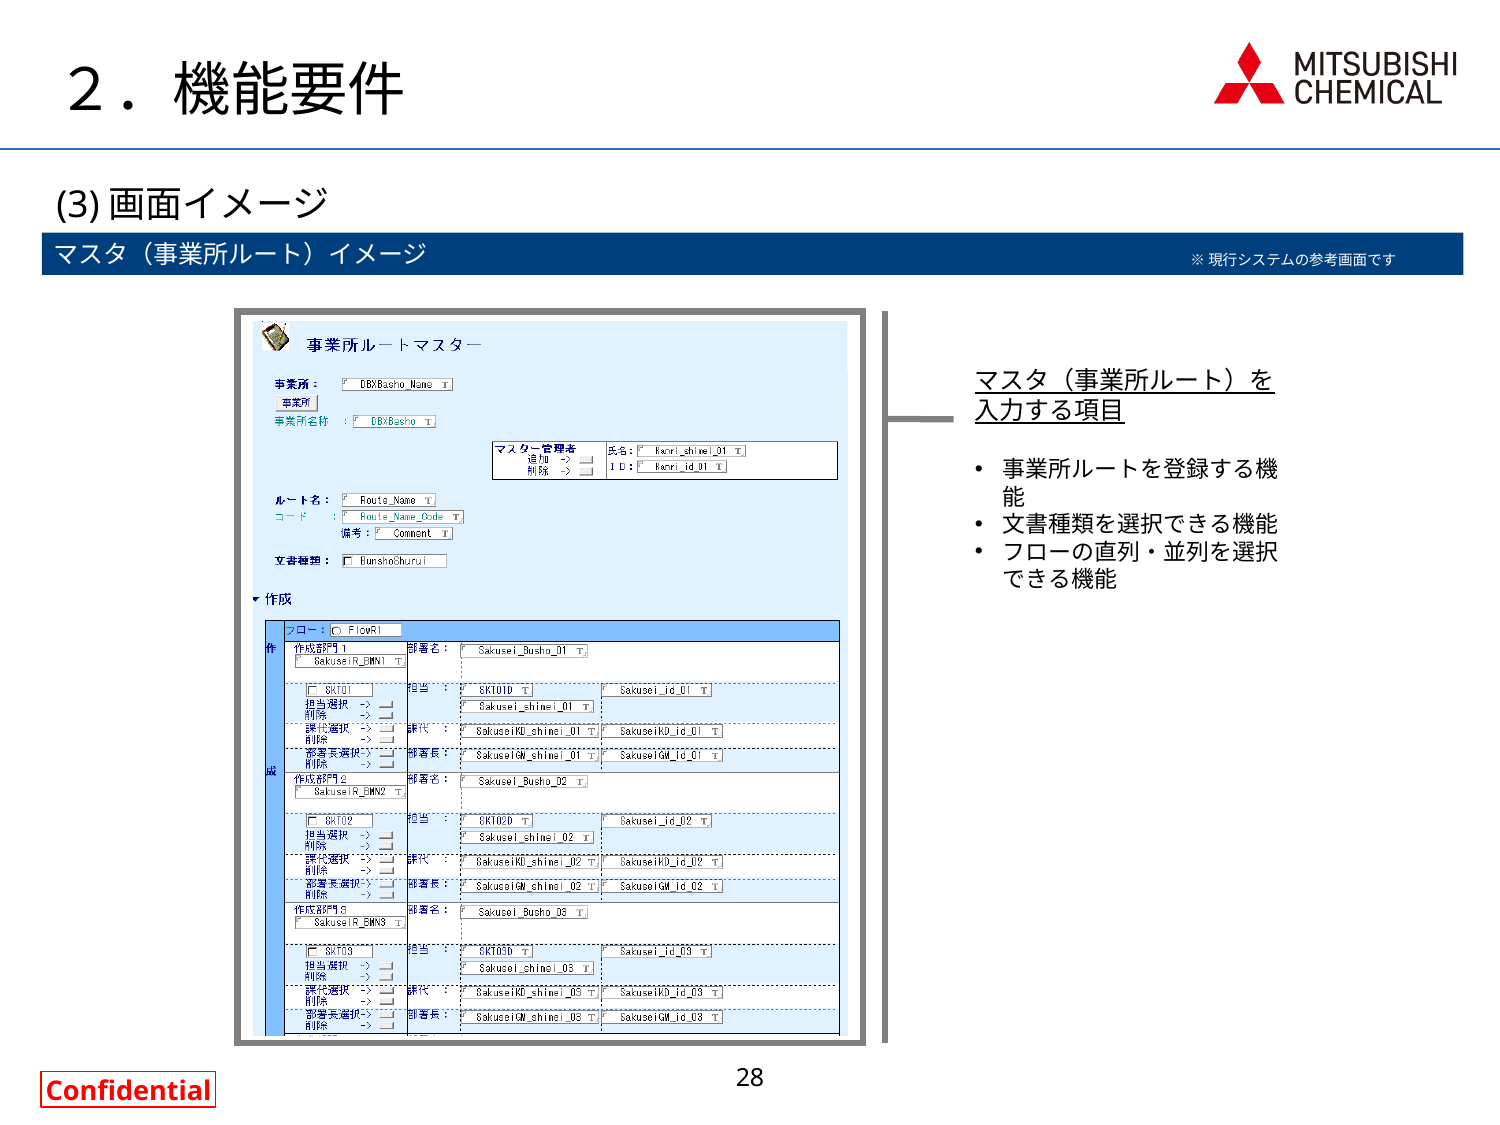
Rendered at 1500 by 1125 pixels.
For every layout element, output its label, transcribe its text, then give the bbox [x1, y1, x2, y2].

text_box ※現行システムの参考画面です [1178, 245, 1460, 275]
title ２．機能要件 [41, 43, 1179, 130]
text_box マスタ（事業所ルート）を入力する項目 事業所ルートを登録する機能 文書種類を選択できる機能 フローの直列・並列を選択できる機能 [962, 353, 1308, 673]
text_box [237, 311, 864, 1043]
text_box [252, 320, 848, 1037]
text_box マスタ（事業所ルート）イメージ [41, 232, 1464, 275]
text_box (3)画面イメージ [41, 172, 1459, 232]
picture [1178, 13, 1495, 139]
slide_number 28 [575, 1042, 925, 1103]
